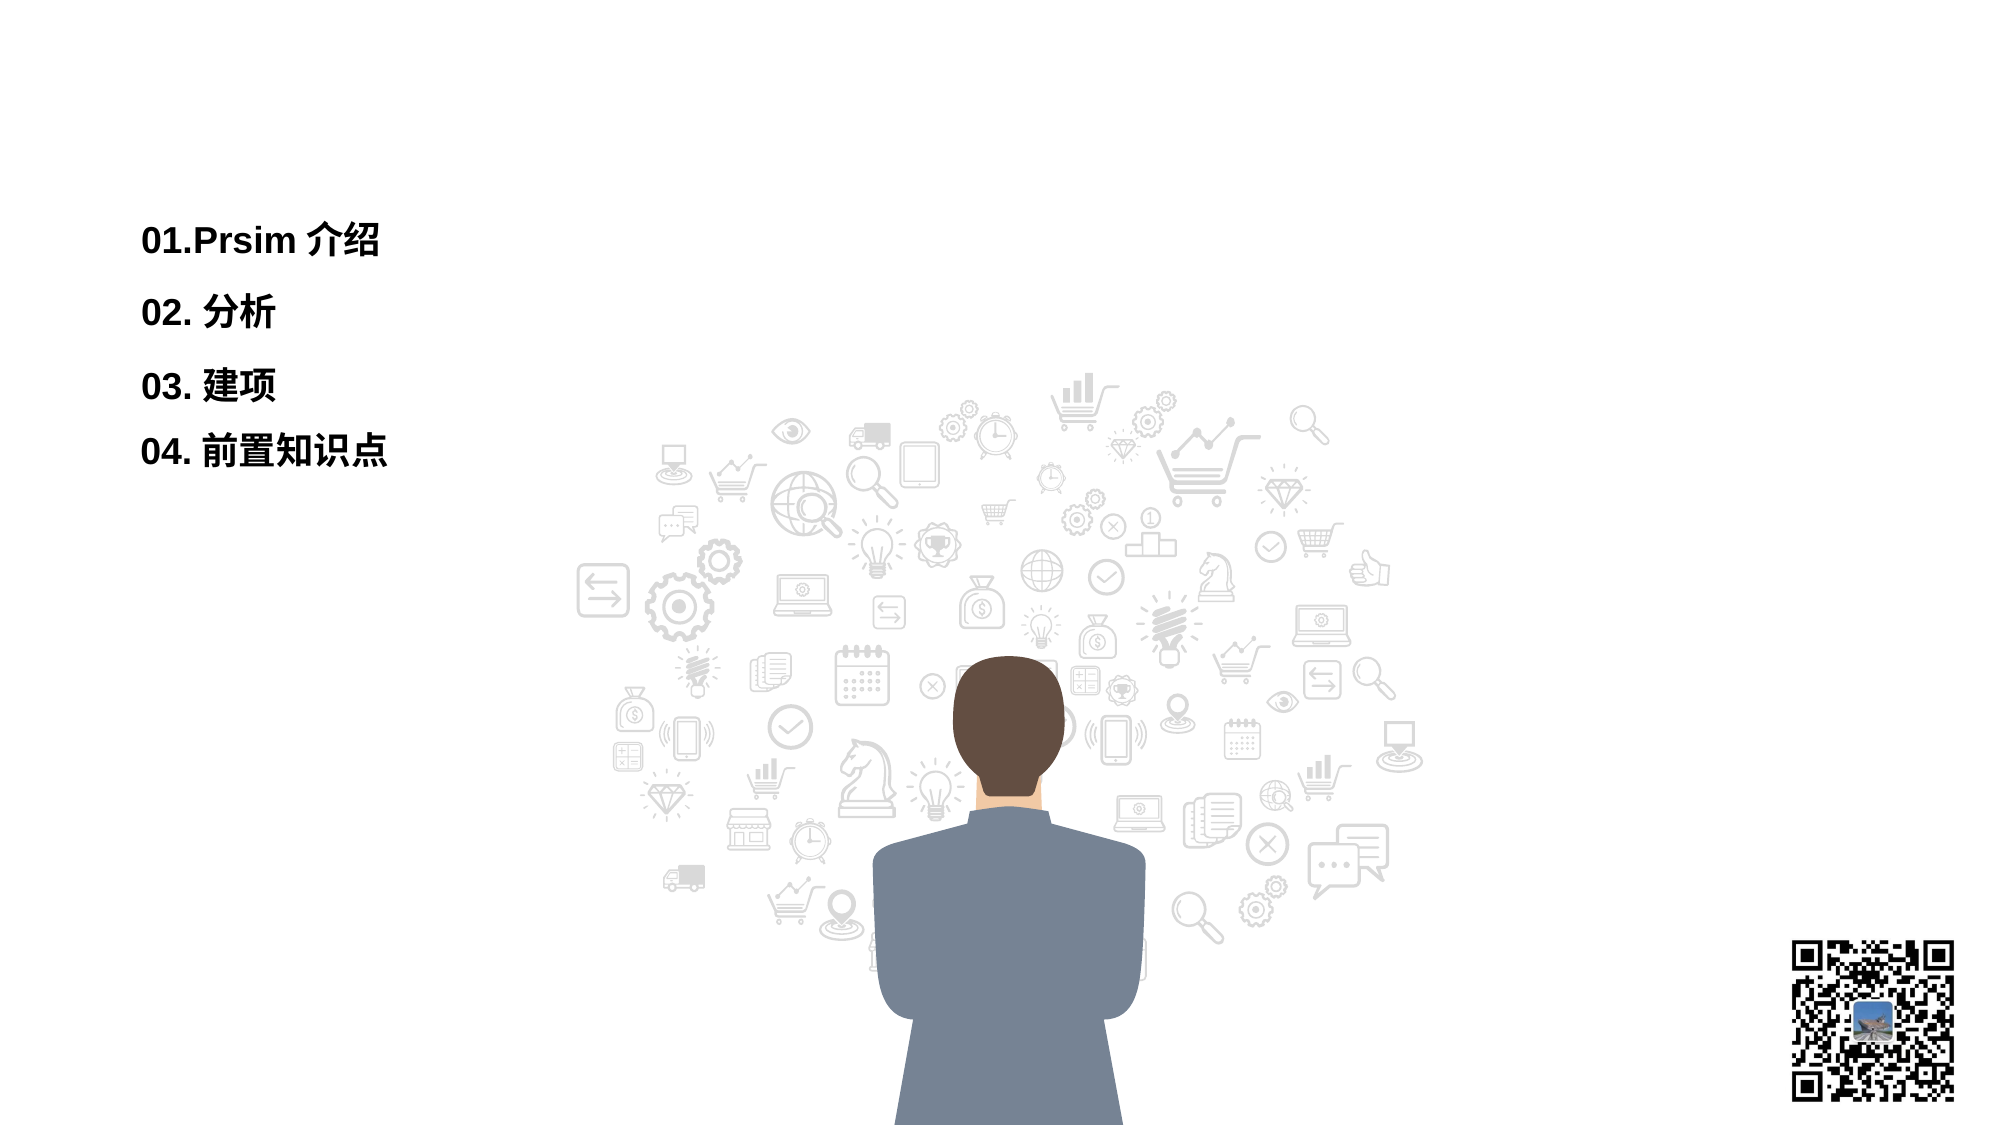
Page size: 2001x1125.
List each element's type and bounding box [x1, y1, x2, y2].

text_box [126, 208, 1424, 1125]
picture [1785, 932, 1961, 1107]
